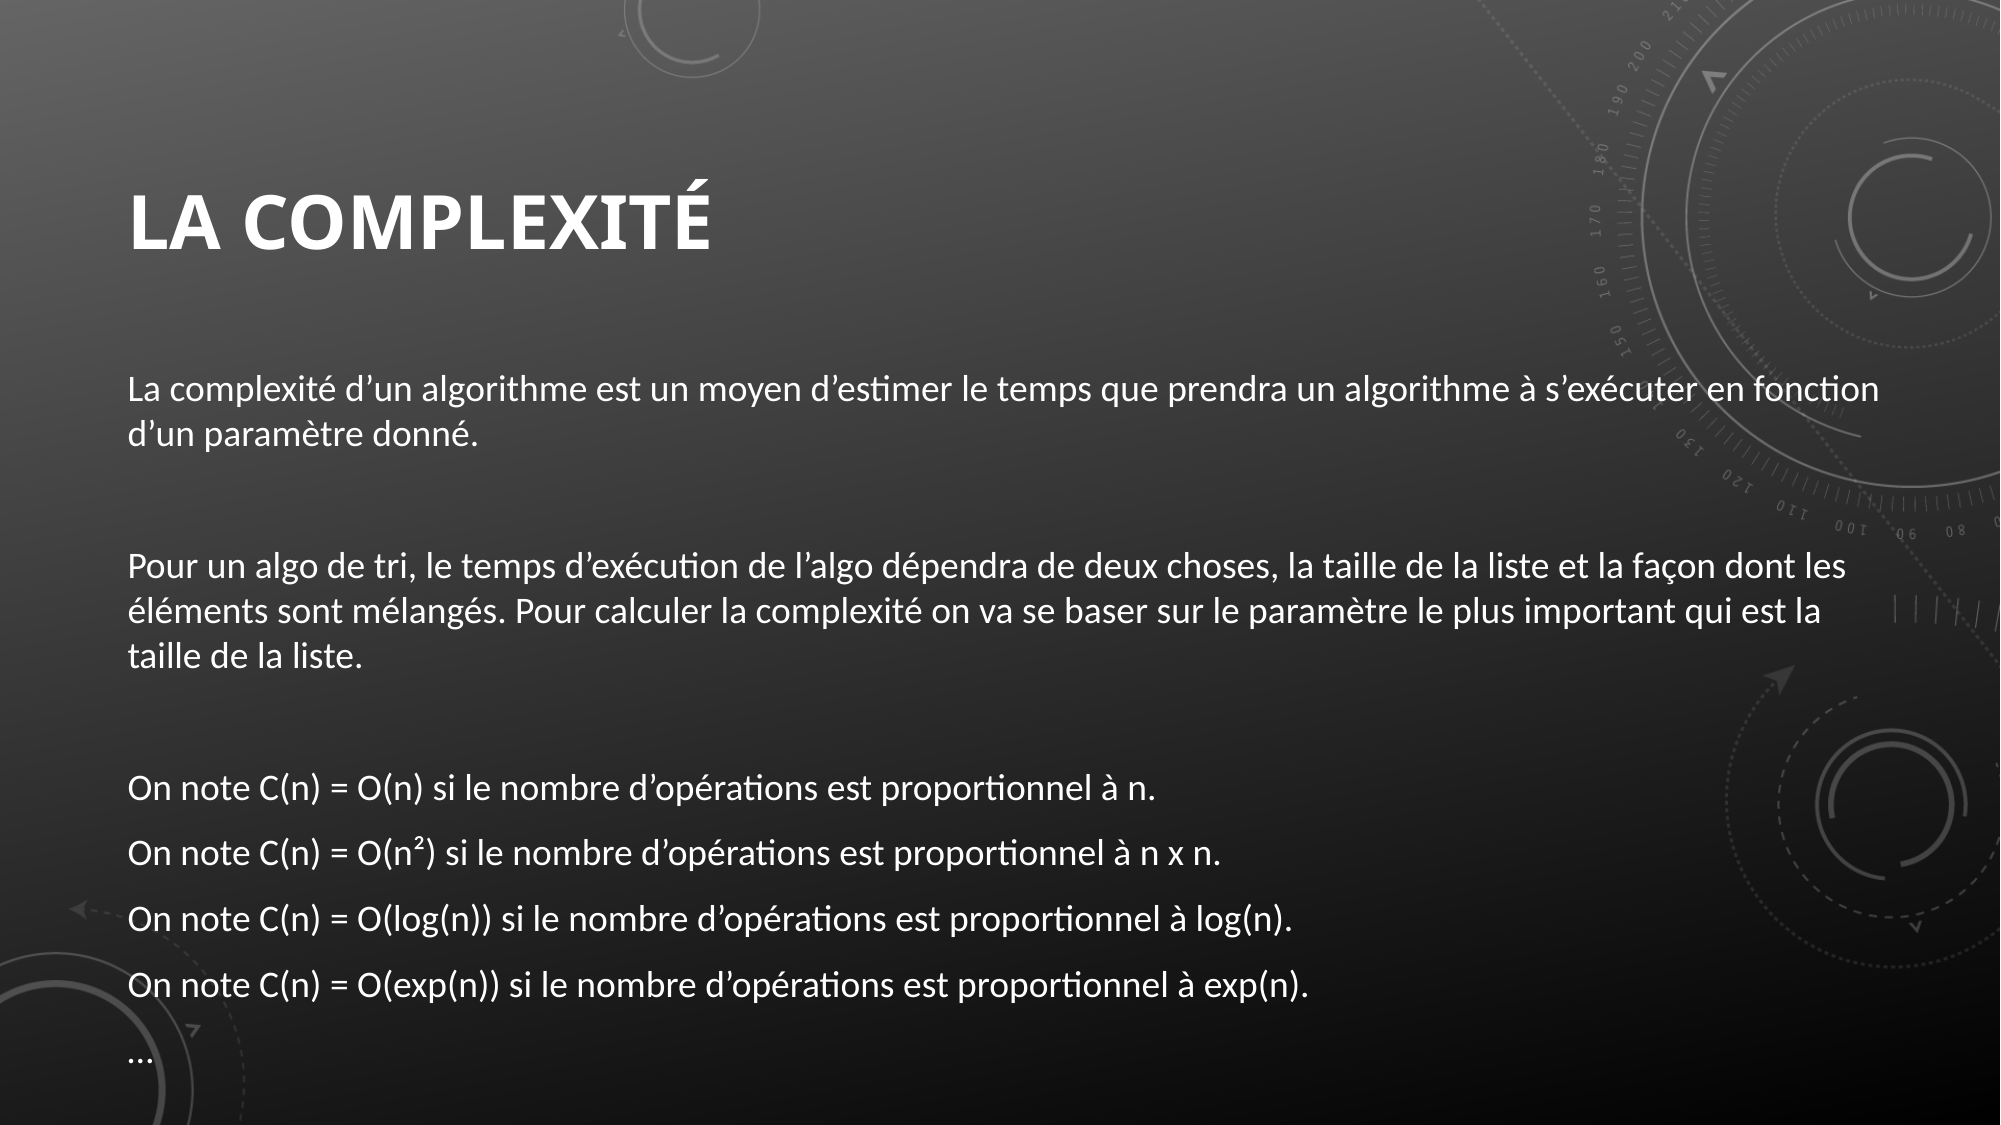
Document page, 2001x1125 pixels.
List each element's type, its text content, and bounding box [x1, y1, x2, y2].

picture [0, 0, 2000, 1125]
list La complexité d’un algorithme est un moyen d’estimer le temps que prendra un algorithme à s’exécuter en fonction d’un paramètre donné. Pour un algo de tri, le temps d’exécution de l’algo dépendra de deux choses, la taille de la liste et la façon dont les éléments sont mélangés. Pour calculer la complexité on va se baser sur le paramètre le plus important qui est la taille de la liste. On note C(n) = O(n) si le nombre d’opérations est proportionnel à n. On note C(n) = O(n²) si le nombre d’opérations est proportionnel à n x n. On note C(n) = O(log(n)) si le nombre d’opérations est proportionnel à log(n). On note C(n) = O(exp(n)) si le nombre d’opérations est proportionnel à exp(n). … [112, 351, 1919, 1084]
title La complexité [112, 99, 1775, 339]
